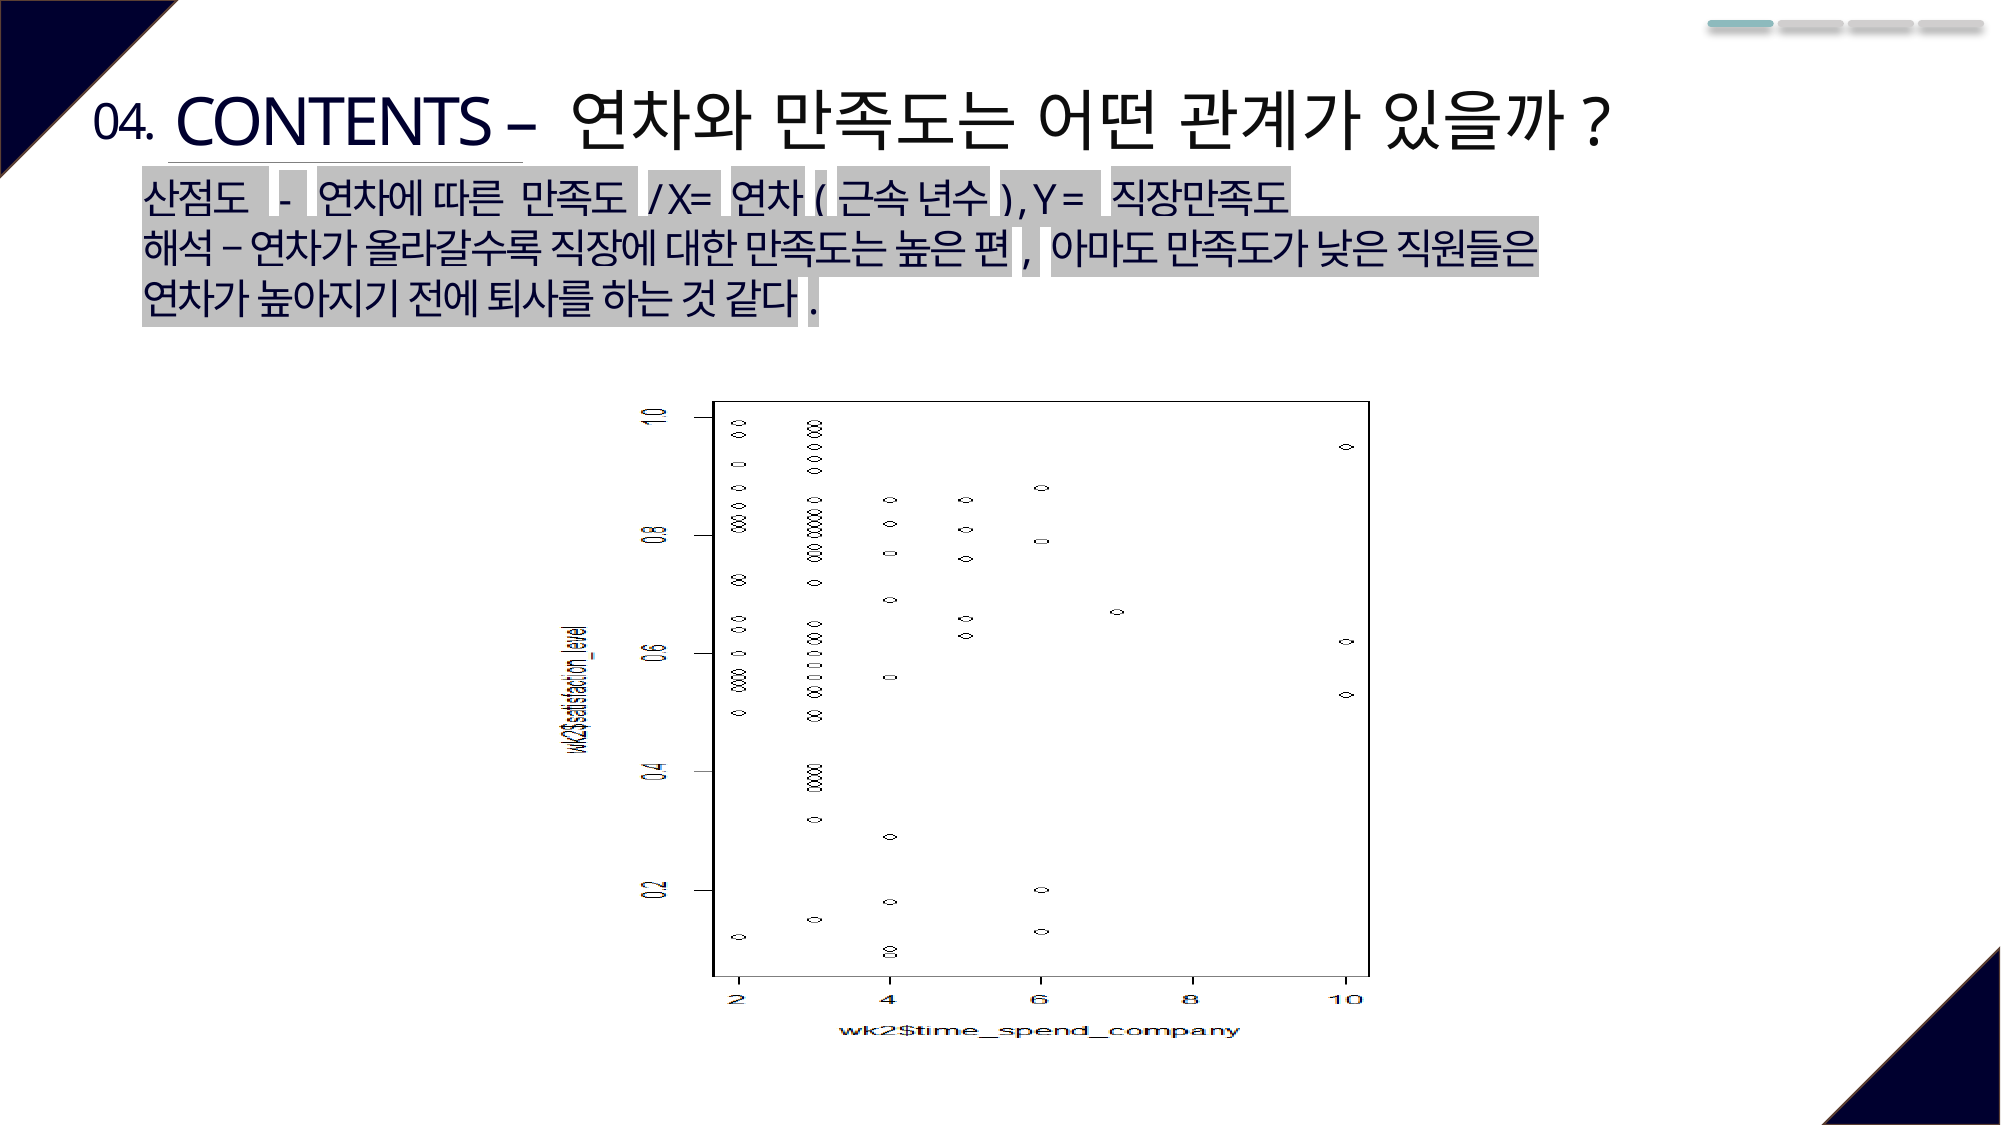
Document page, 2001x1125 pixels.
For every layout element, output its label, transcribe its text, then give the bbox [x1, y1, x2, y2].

text_box CONTENTS – 연차와 만족도는 어떤 관계가 있을까? [159, 71, 1634, 247]
picture [549, 339, 1455, 1054]
text_box 산점도 - 연차에 따른 만족도 / X= 연차(근속 년수) , Y = 직장만족도 해석 – 연차가 올라갈수록 직장에 대한 만족도는 높은 편, 아마도 만족도가 낮은 직원들은 연차가 높아지기 전에 퇴사를 하는 것 같다. [127, 165, 1575, 330]
text_box 04. [78, 81, 172, 157]
